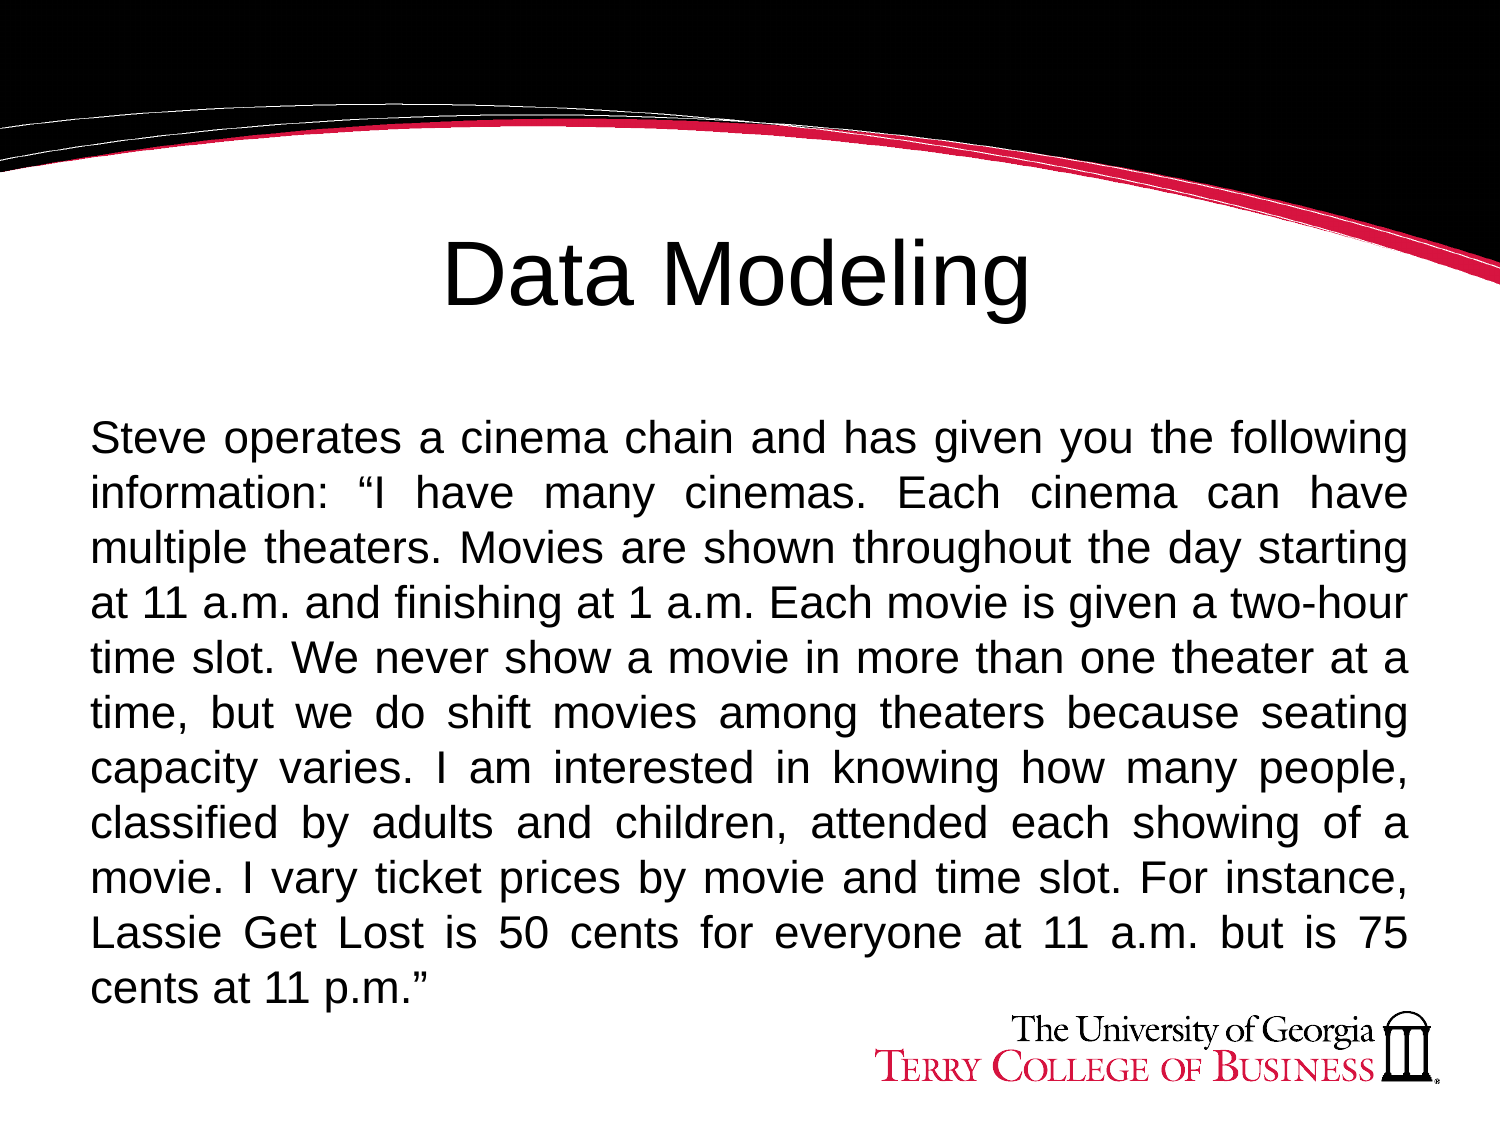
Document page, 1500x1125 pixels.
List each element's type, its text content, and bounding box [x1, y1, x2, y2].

picture [0, 0, 1500, 286]
list Steve operates a cinema chain and has given you the following information: “I have many cinemas. Each cinema can have multiple theaters. Movies are shown throughout the day starting at 11 a.m. and finishing at 1 a.m. Each movie is given a two-hour time slot. We never show a movie in more than one theater at a time, but we do shift movies among theaters because seating capacity varies. I am interested in knowing how many people, classified by adults and children, attended each showing of a movie. I vary ticket prices by movie and time slot. For instance, Lassie Get Lost is 50 cents for everyone at 11 a.m. but is 75 cents at 11 p.m.” [75, 399, 1425, 1005]
picture [875, 1011, 1440, 1084]
title Data Modeling [75, 174, 1425, 363]
